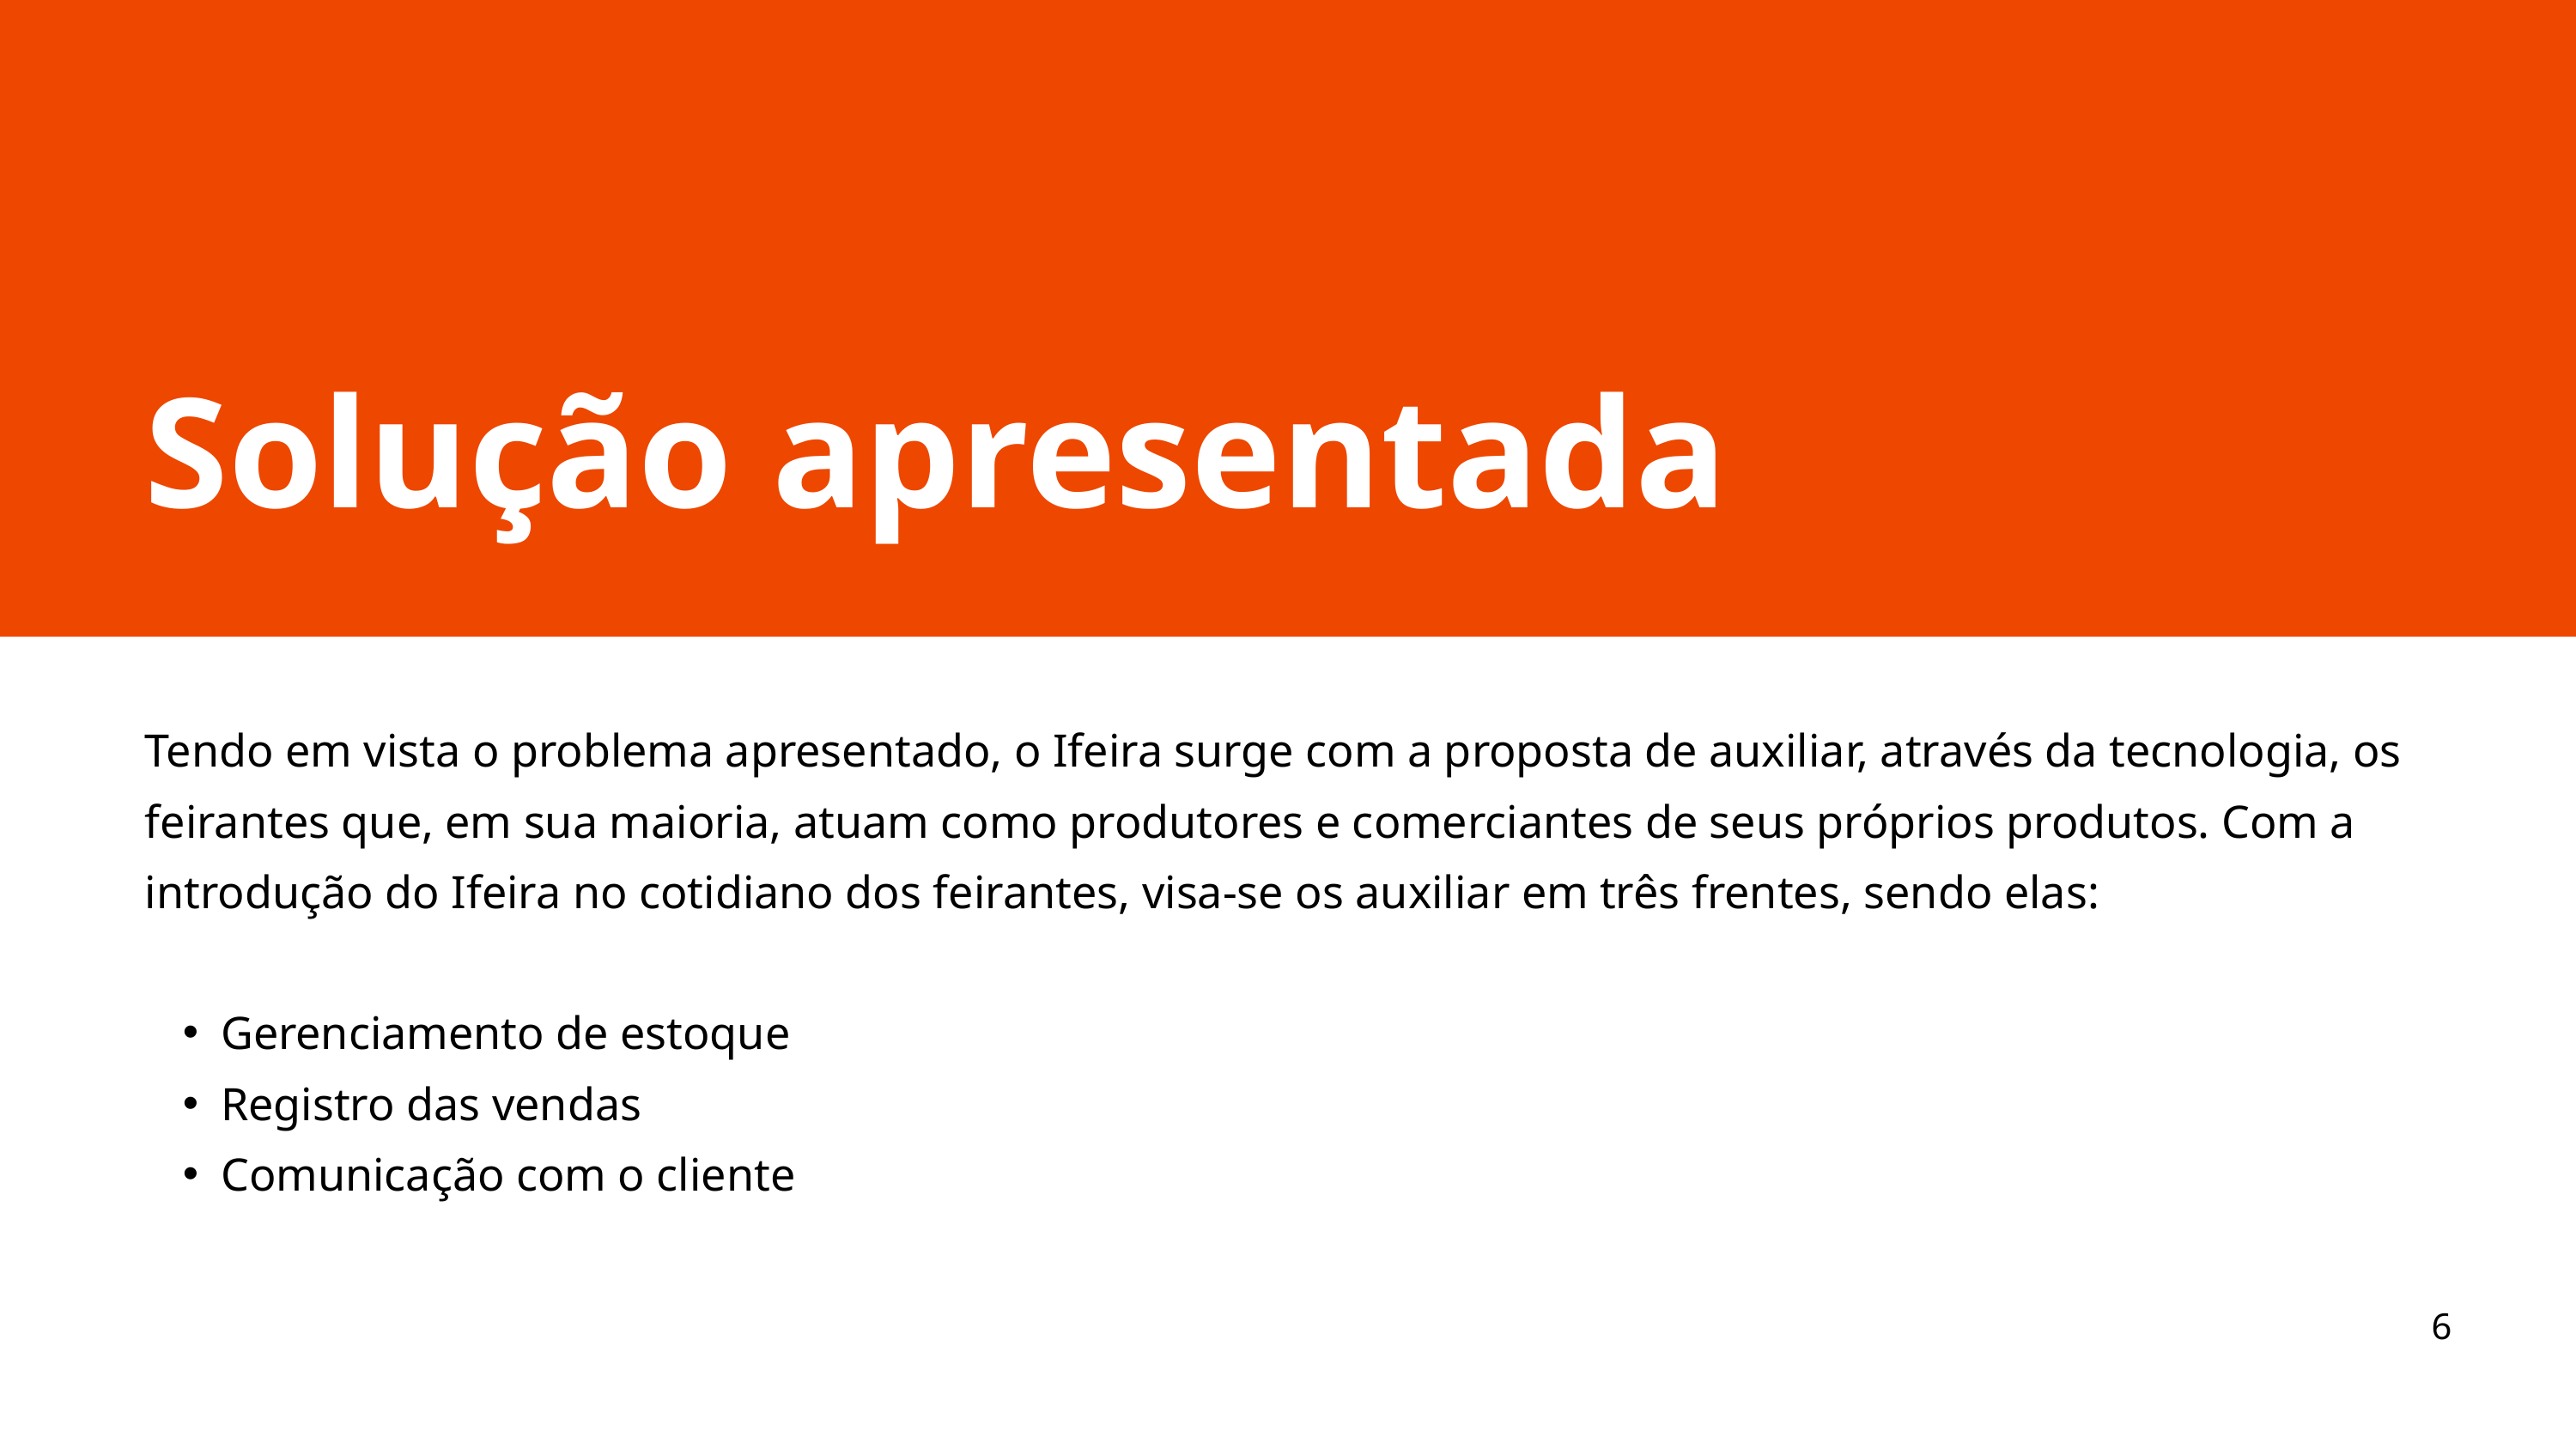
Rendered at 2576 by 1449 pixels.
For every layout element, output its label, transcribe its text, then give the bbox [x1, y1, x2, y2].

text_box [0, 0, 2576, 637]
text_box 6 [2431, 1296, 2452, 1348]
text_box Tendo em vista o problema apresentado, o Ifeira surge com a proposta de auxiliar, através da tecnologia, os feirantes que, em sua maioria, atuam como produtores e comerciantes de seus próprios produtos. Com a introdução do Ifeira no cotidiano dos feirantes, visa-se os auxiliar em três frentes, sendo elas: Gerenciamento de estoque Registro das vendas Comunicação com o cliente [144, 705, 2432, 1200]
text_box Solução apresentada [144, 355, 1960, 538]
